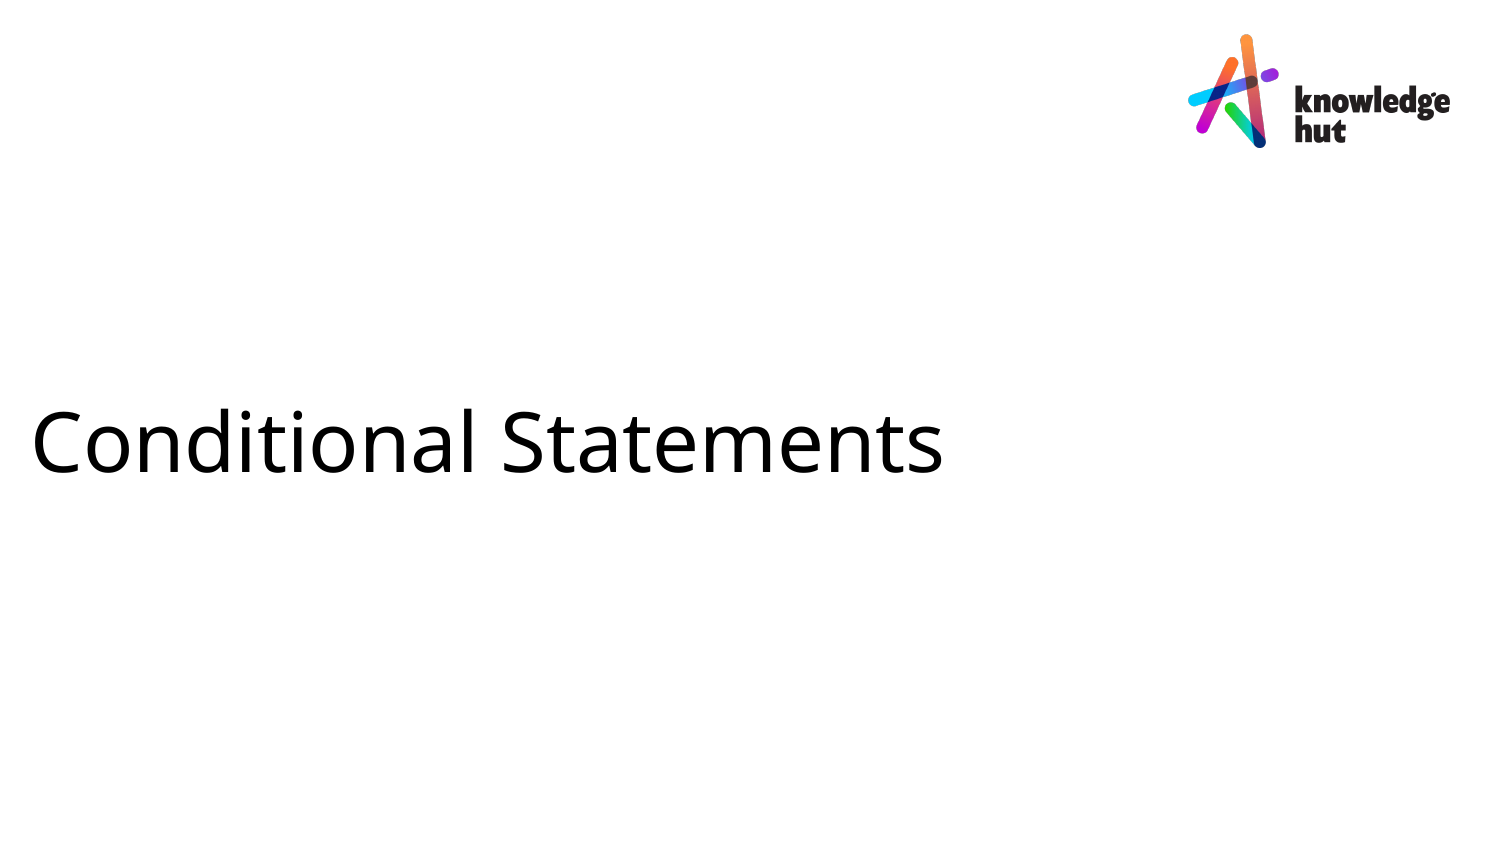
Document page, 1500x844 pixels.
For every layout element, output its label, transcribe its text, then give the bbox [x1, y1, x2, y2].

picture [1184, 30, 1454, 152]
text_box Conditional Statements [24, 371, 1279, 499]
